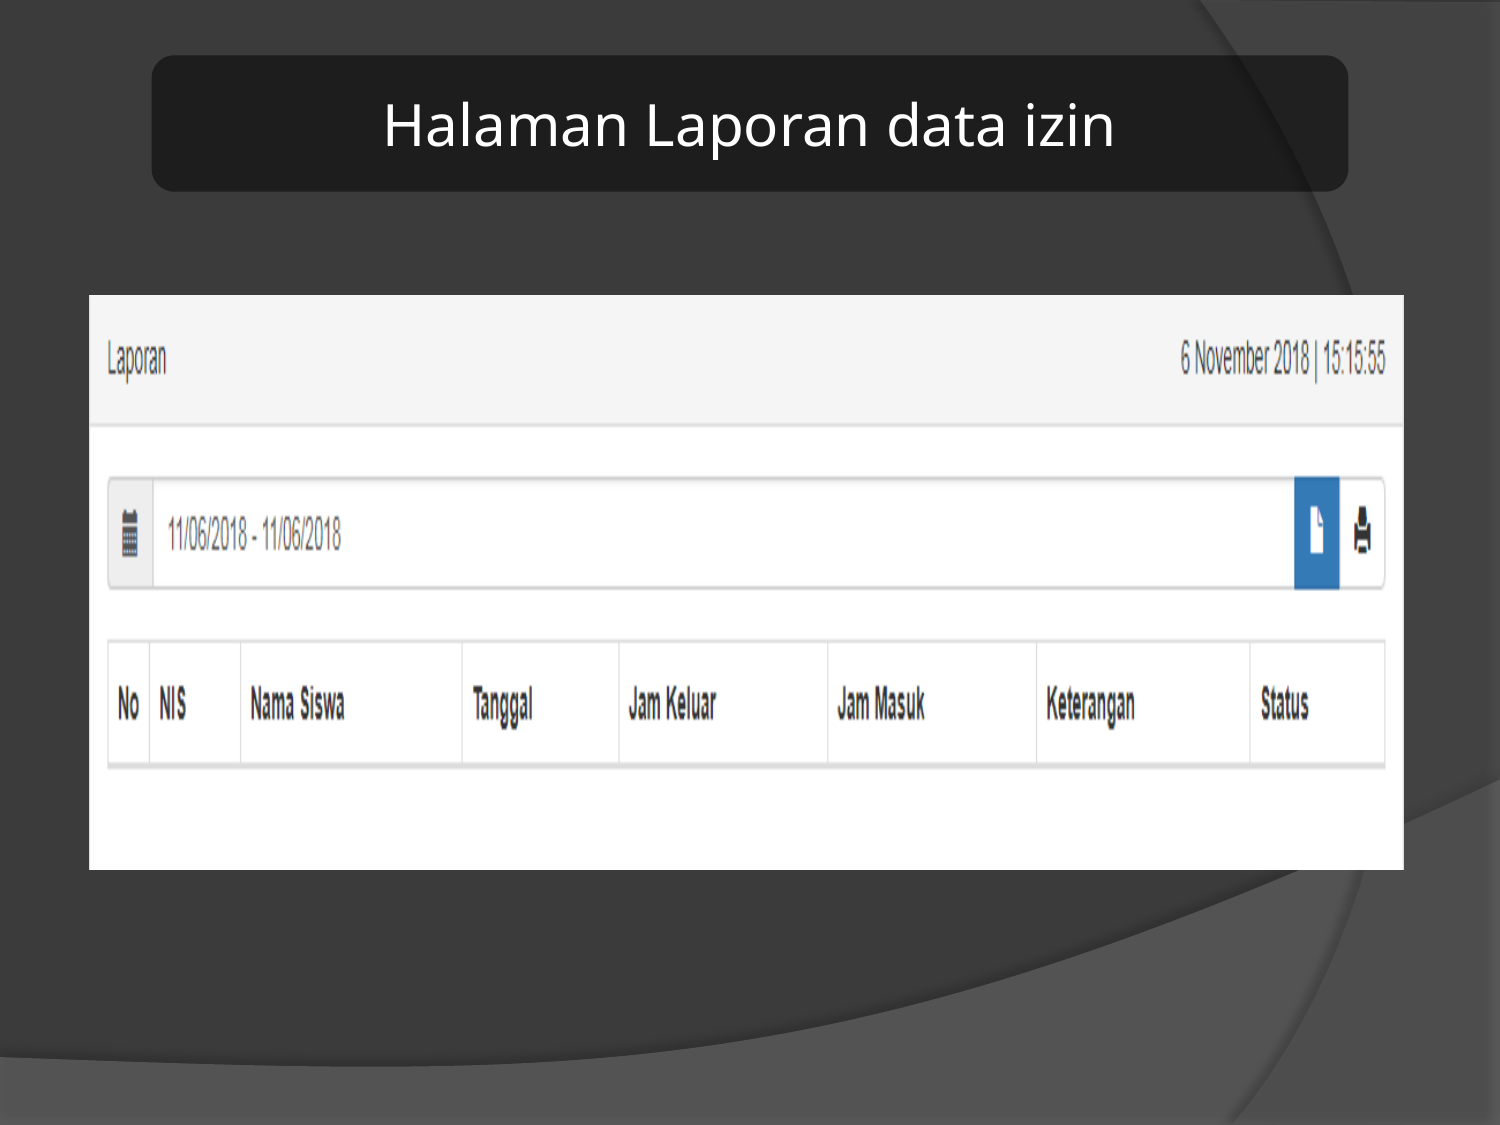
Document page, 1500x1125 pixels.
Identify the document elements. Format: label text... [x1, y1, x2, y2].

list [88, 294, 1404, 870]
text_box Halaman Laporan data izin [150, 53, 1350, 194]
